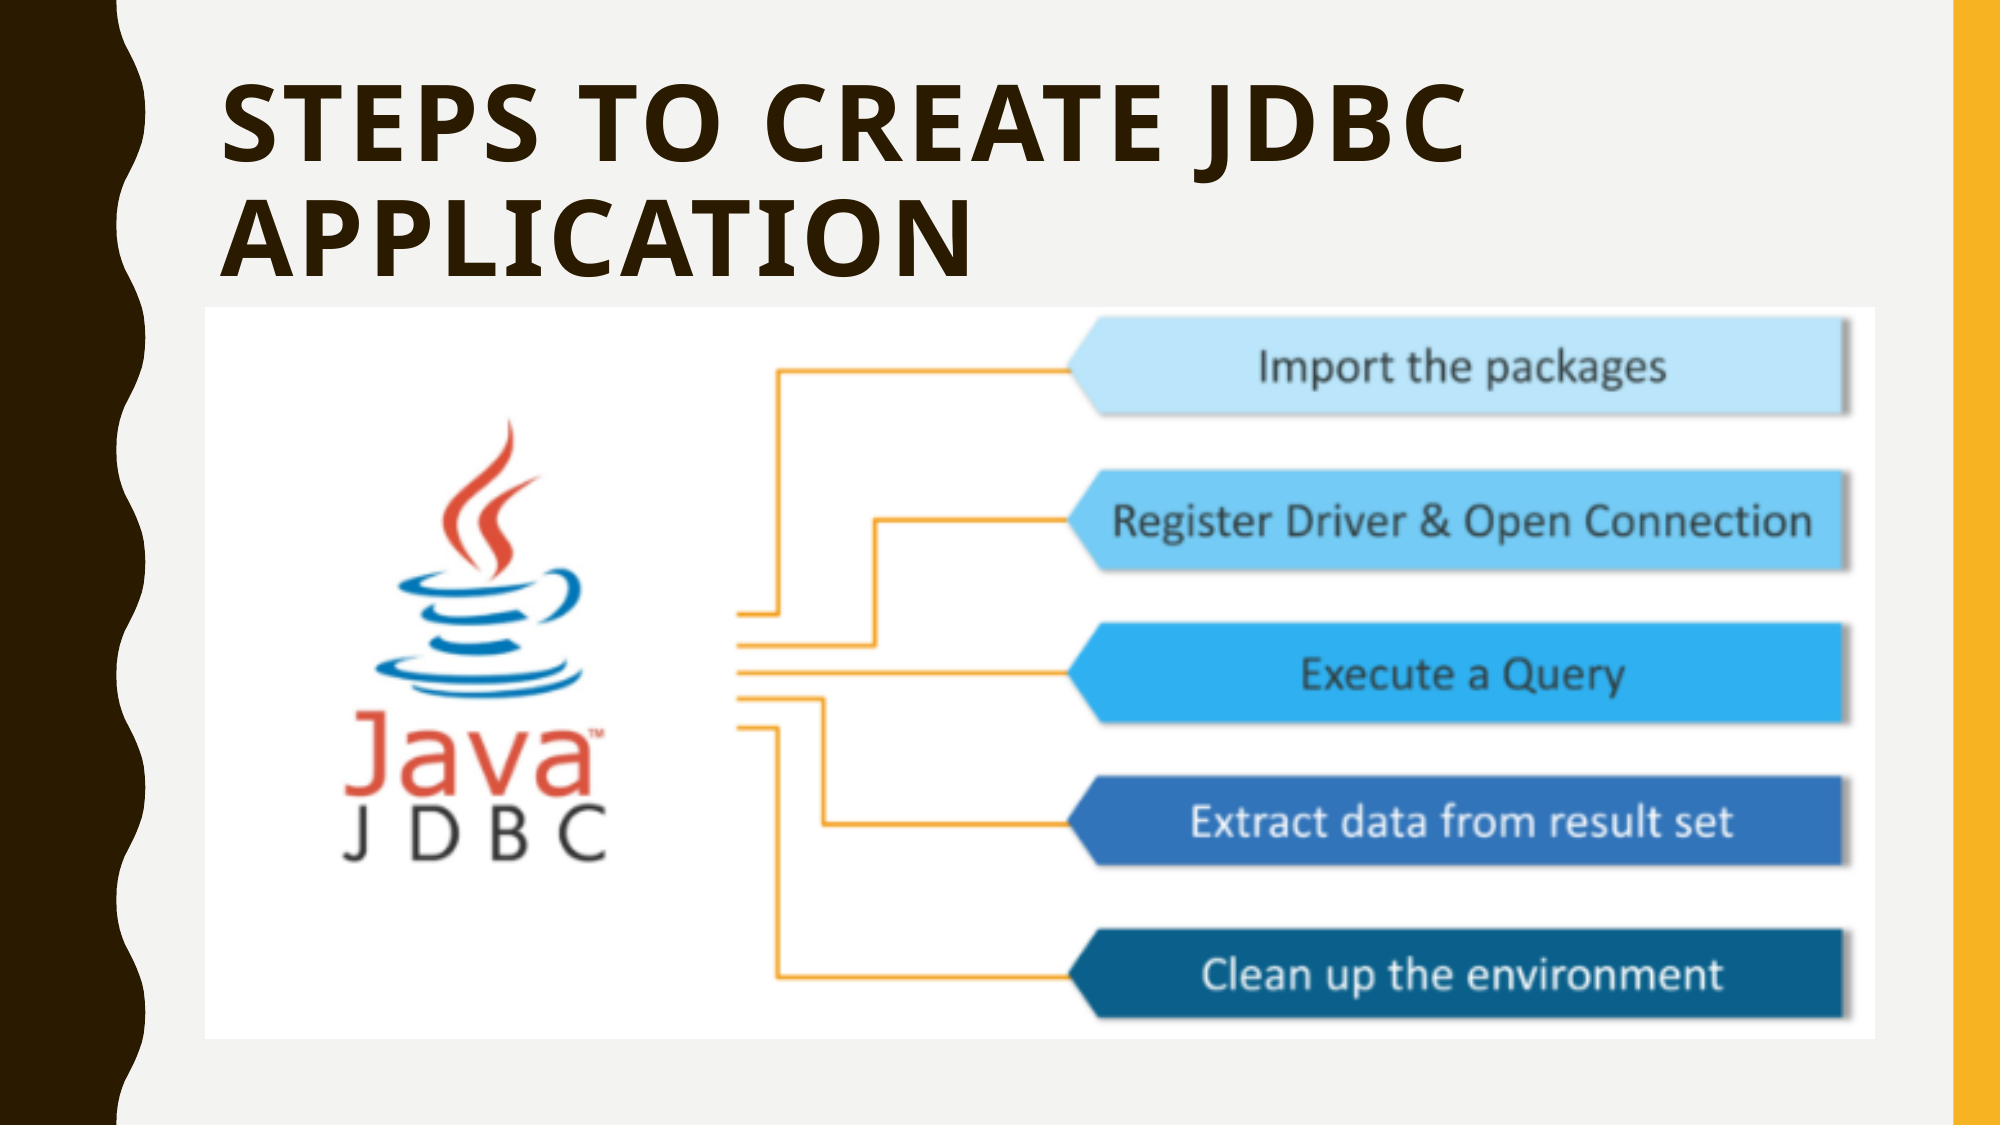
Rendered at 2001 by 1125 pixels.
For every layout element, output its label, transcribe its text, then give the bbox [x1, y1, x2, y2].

picture [205, 307, 1875, 1039]
title Steps to create JDBC Application [205, 62, 1875, 307]
